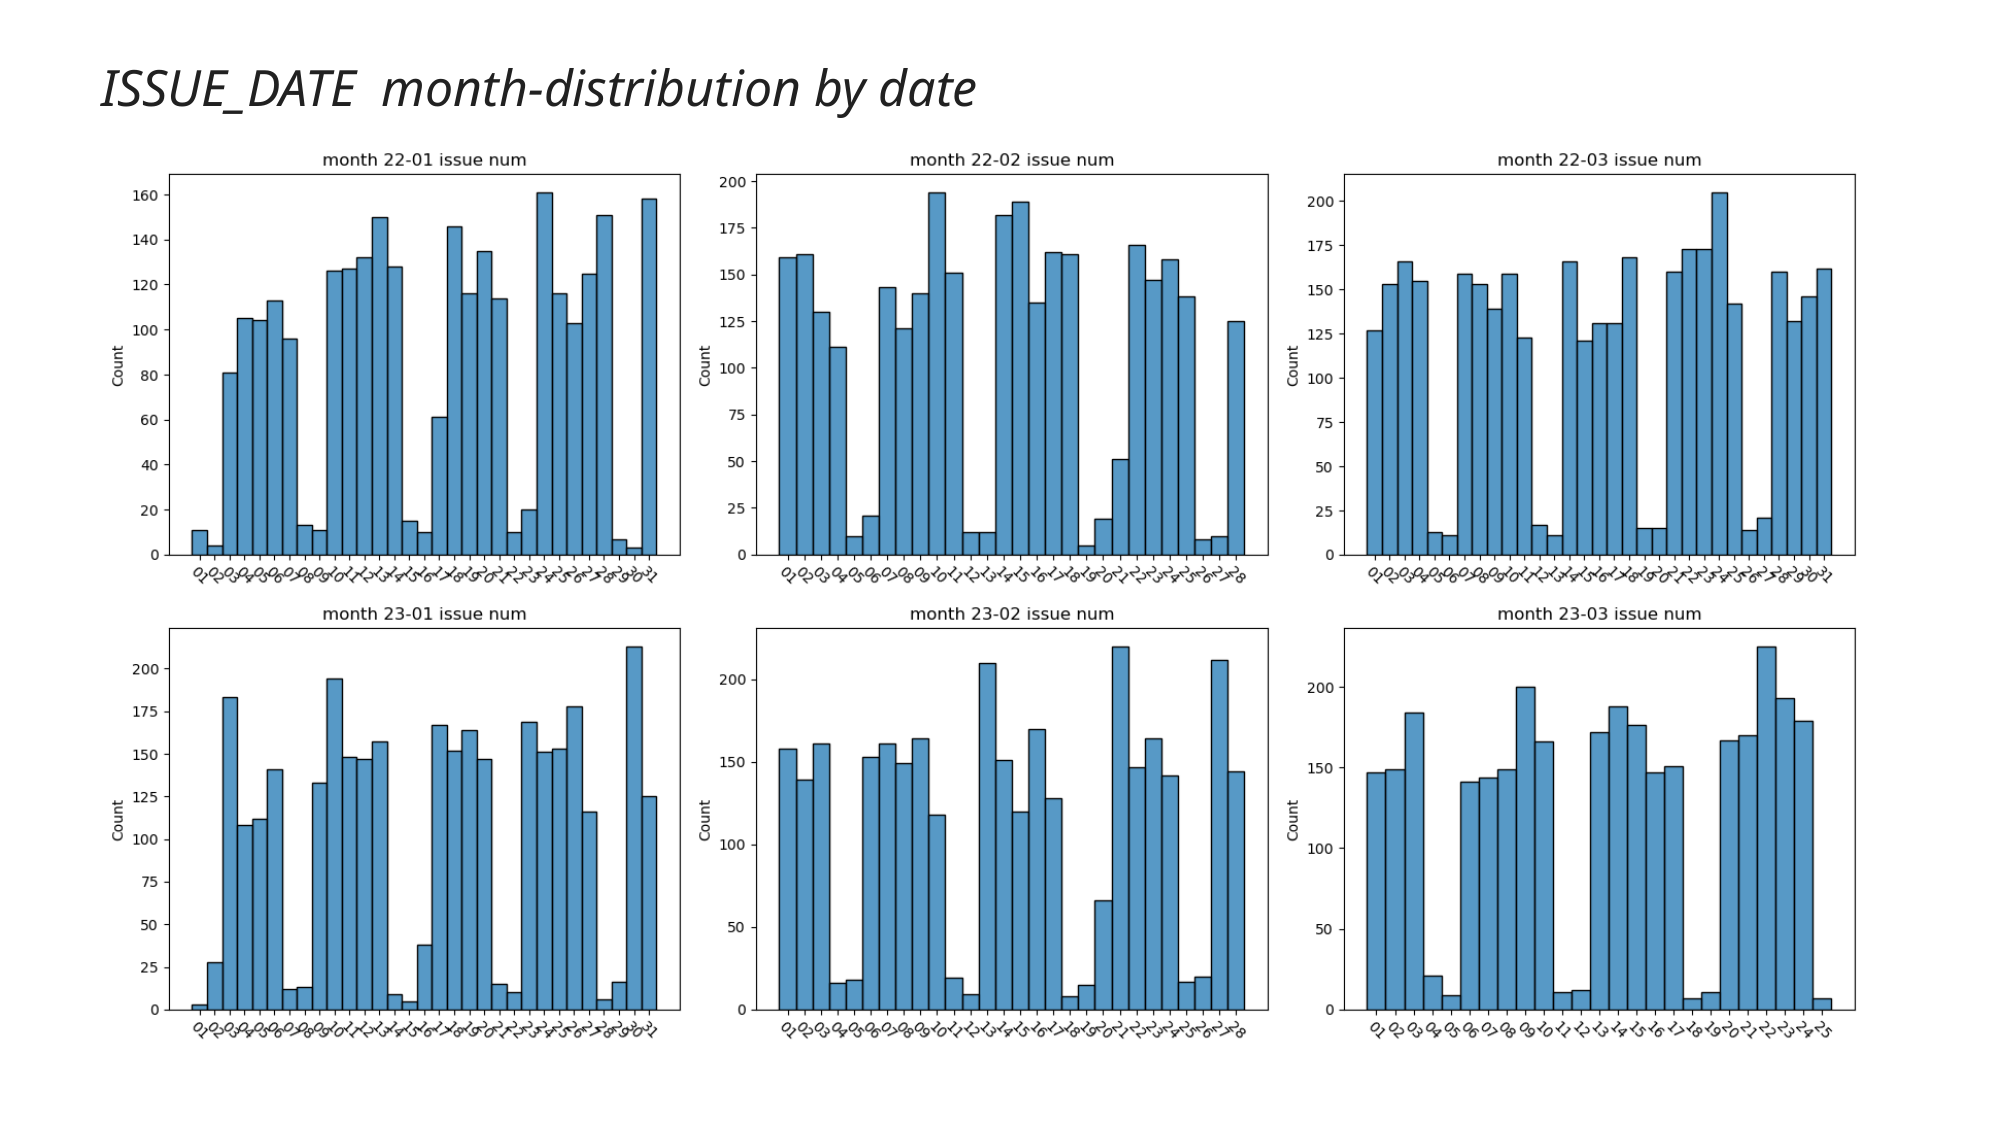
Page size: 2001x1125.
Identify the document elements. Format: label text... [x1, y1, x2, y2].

picture [101, 143, 1864, 1053]
text_box ISSUE_DATE month-distribution by date [101, 56, 1078, 117]
